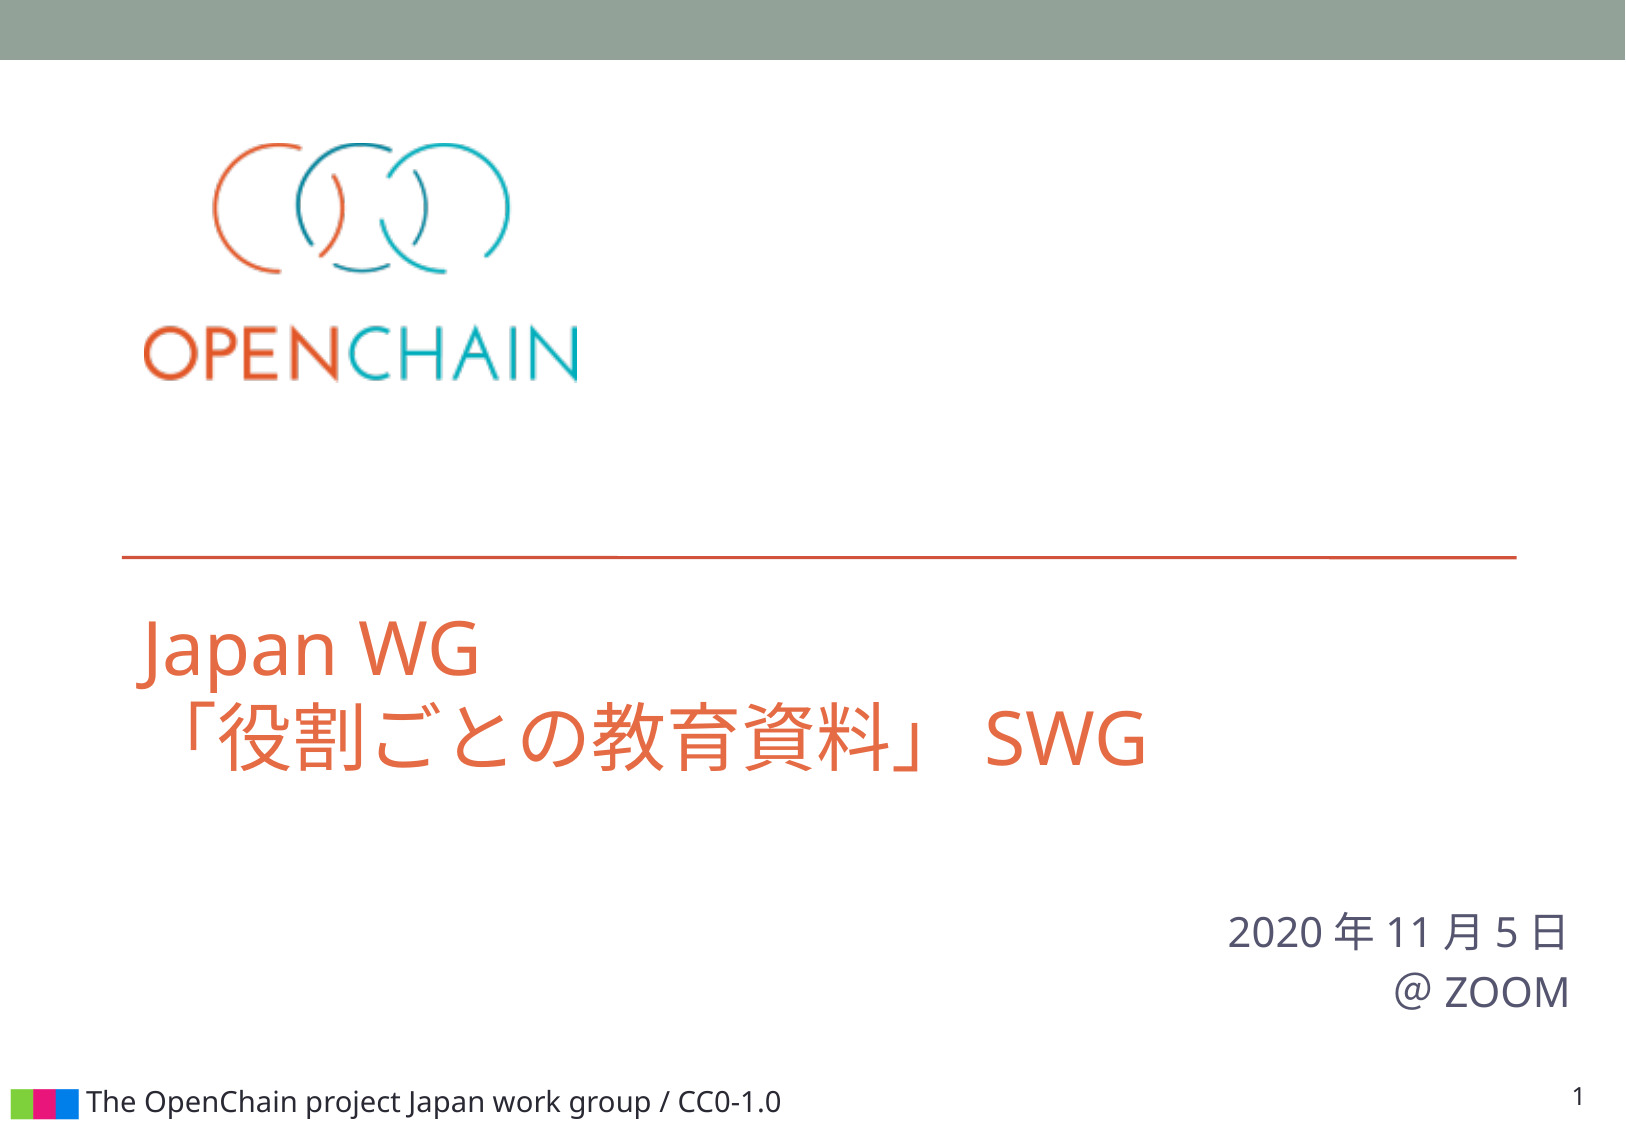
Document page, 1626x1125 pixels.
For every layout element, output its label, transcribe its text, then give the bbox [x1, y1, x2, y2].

subtitle 2020年11月5日 ＠ZOOM [210, 891, 1586, 1056]
picture [144, 143, 577, 384]
slide_number 1 [1556, 1070, 1623, 1125]
title Japan WG 「役割ごとの教育資料」SWG [127, 479, 1535, 796]
